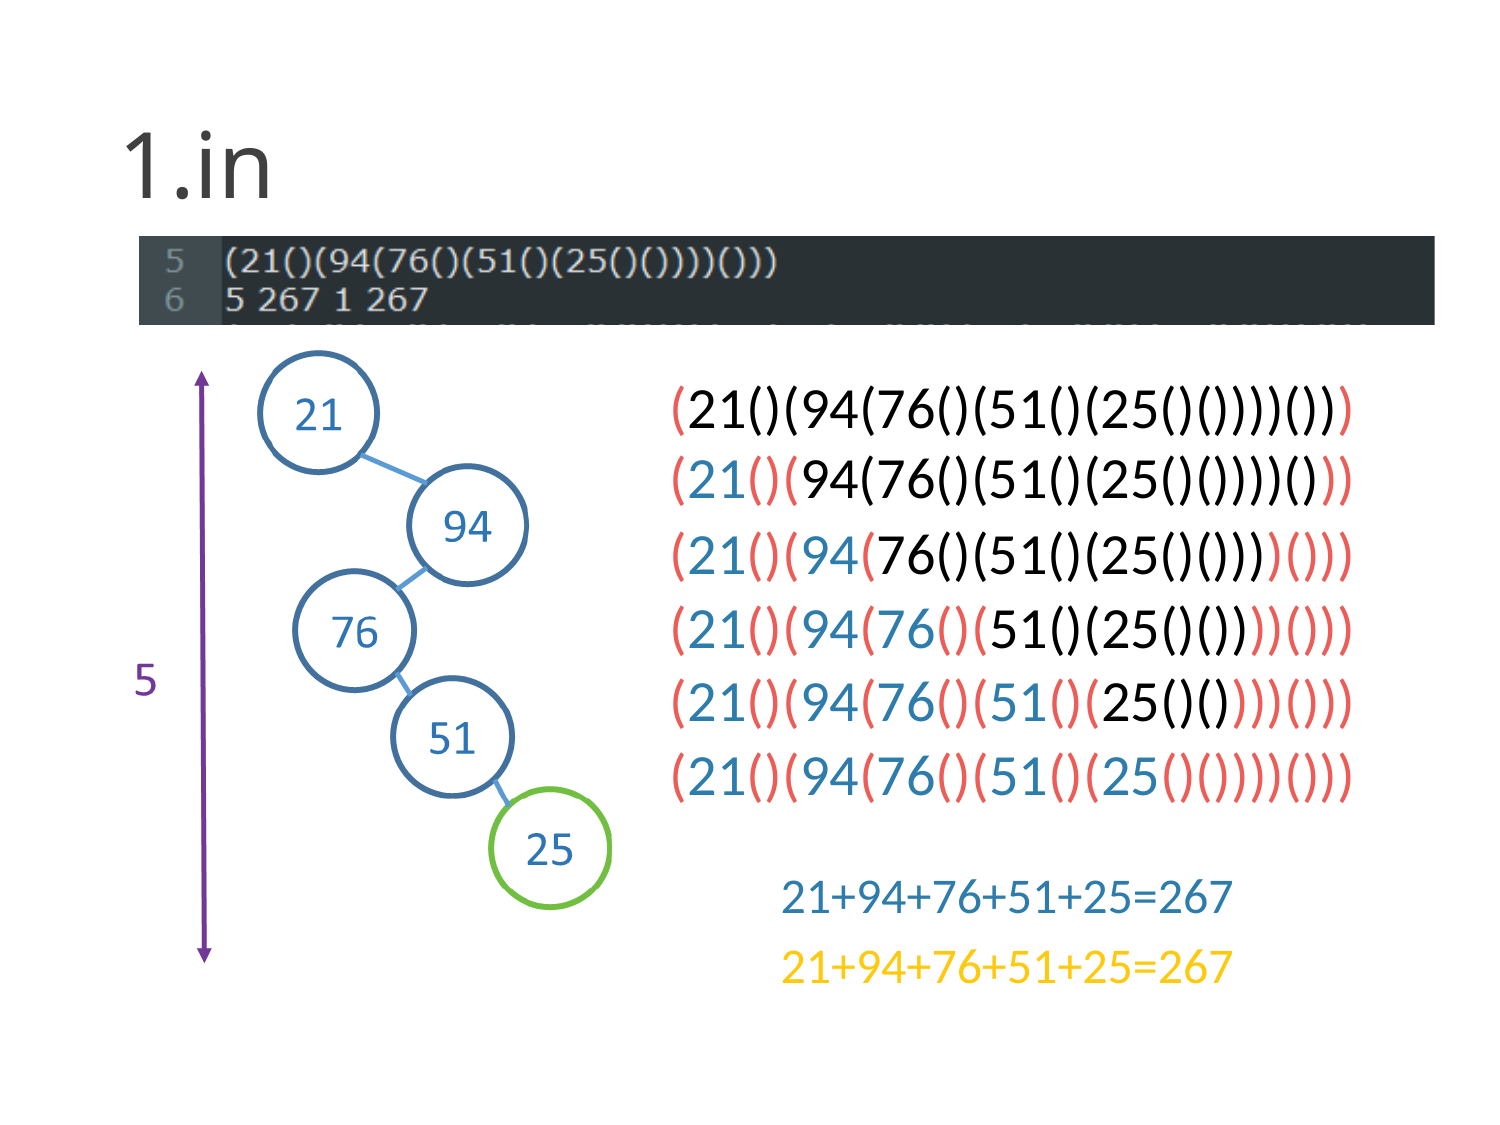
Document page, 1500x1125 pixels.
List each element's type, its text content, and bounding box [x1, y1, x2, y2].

text_box (21()(94(76()(51()(25()())))())) [655, 729, 1371, 814]
title 1.in [103, 59, 1397, 278]
text_box (21()(94(76()(51()(25()())))())) [655, 655, 1371, 729]
text_box 21+94+76+51+25=267 [765, 926, 1249, 1001]
picture [103, 350, 612, 978]
text_box (21()(94(76()(51()(25()())))())) [655, 363, 1371, 433]
picture [137, 236, 1435, 325]
text_box (21()(94(76()(51()(25()())))())) [655, 508, 1371, 582]
text_box 21+94+76+51+25=267 [765, 855, 1249, 926]
text_box (21()(94(76()(51()(25()())))())) [655, 582, 1371, 655]
text_box (21()(94(76()(51()(25()())))())) [655, 433, 1371, 508]
